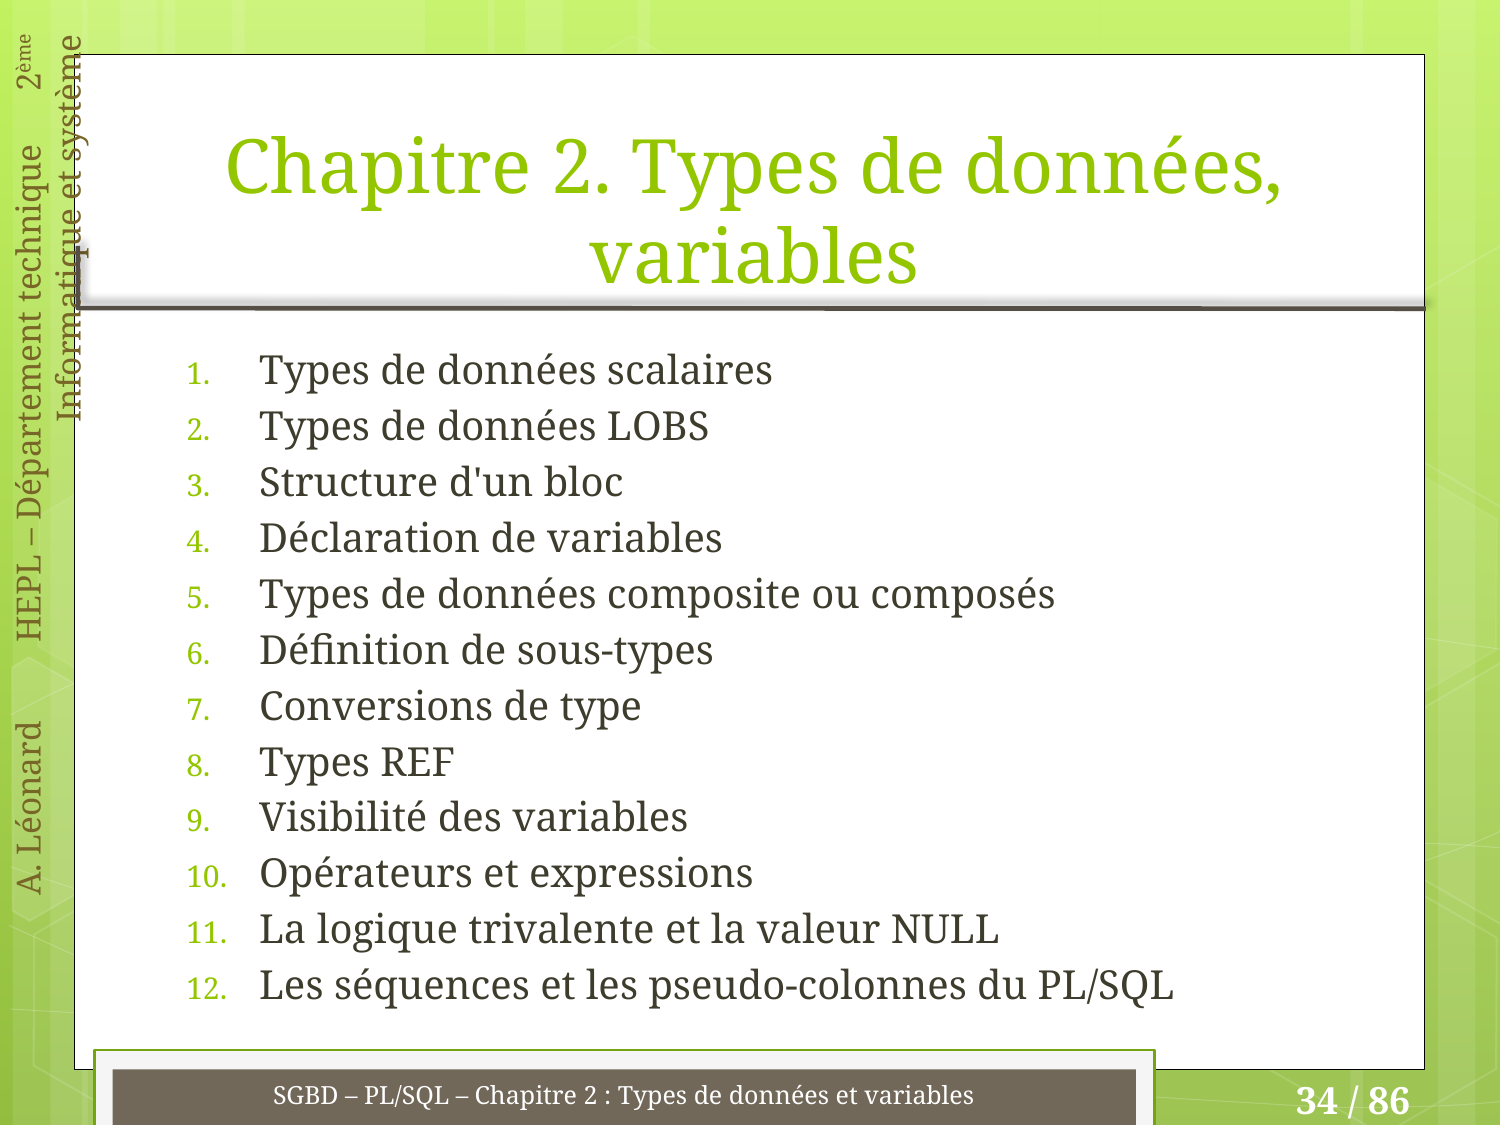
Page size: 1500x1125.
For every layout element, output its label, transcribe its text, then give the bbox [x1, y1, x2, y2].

list Types de données scalaires Types de données LOBS Structure d'un bloc Déclaration de variables Types de données composite ou composés Définition de sous-types Conversions de type Types REF Visibilité des variables Opérateurs et expressions La logique trivalente et la valeur NULL Les séquences et les pseudo-colonnes du PL/SQL [171, 336, 1323, 1016]
title Chapitre 2. Types de données, variables [77, 118, 1432, 306]
footer SGBD – PL/SQL – Chapitre 2 : Types de données et variables [112, 1067, 1136, 1125]
